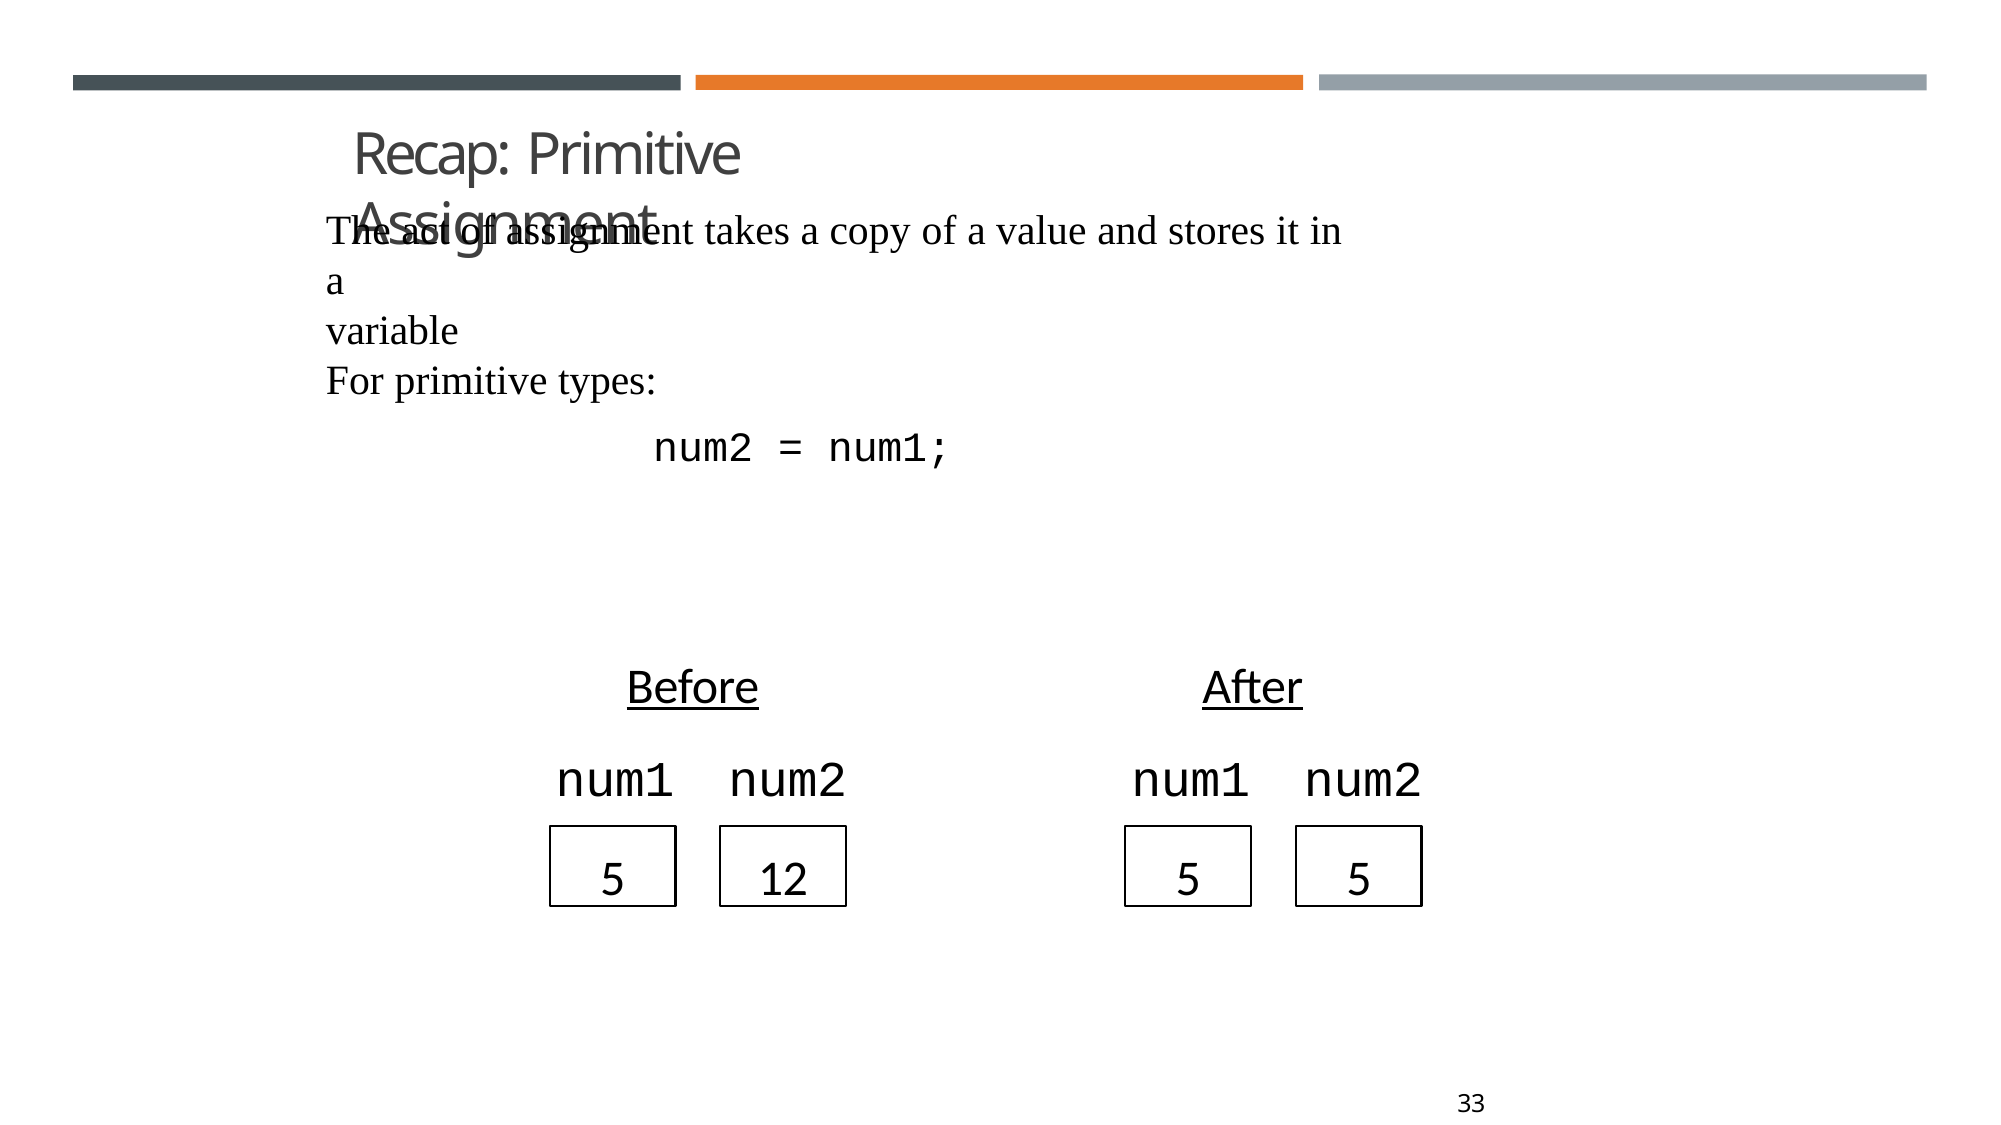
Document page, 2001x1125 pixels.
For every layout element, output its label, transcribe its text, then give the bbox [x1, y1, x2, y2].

text_box 5 [549, 826, 676, 906]
text_box The act of assignment takes a copy of a value and stores it in a variable For primitive types: num2 = num1; [323, 200, 1367, 470]
title Recap: Primitive Assignment [350, 114, 1024, 200]
text_box After num1 num2 [1129, 617, 1424, 807]
slide_number 46 [1451, 1085, 1494, 1125]
text_box 12 [720, 826, 847, 906]
text_box 5 [1295, 826, 1422, 906]
text_box 5 [1125, 826, 1252, 906]
text_box Before num1 num2 [553, 617, 849, 807]
